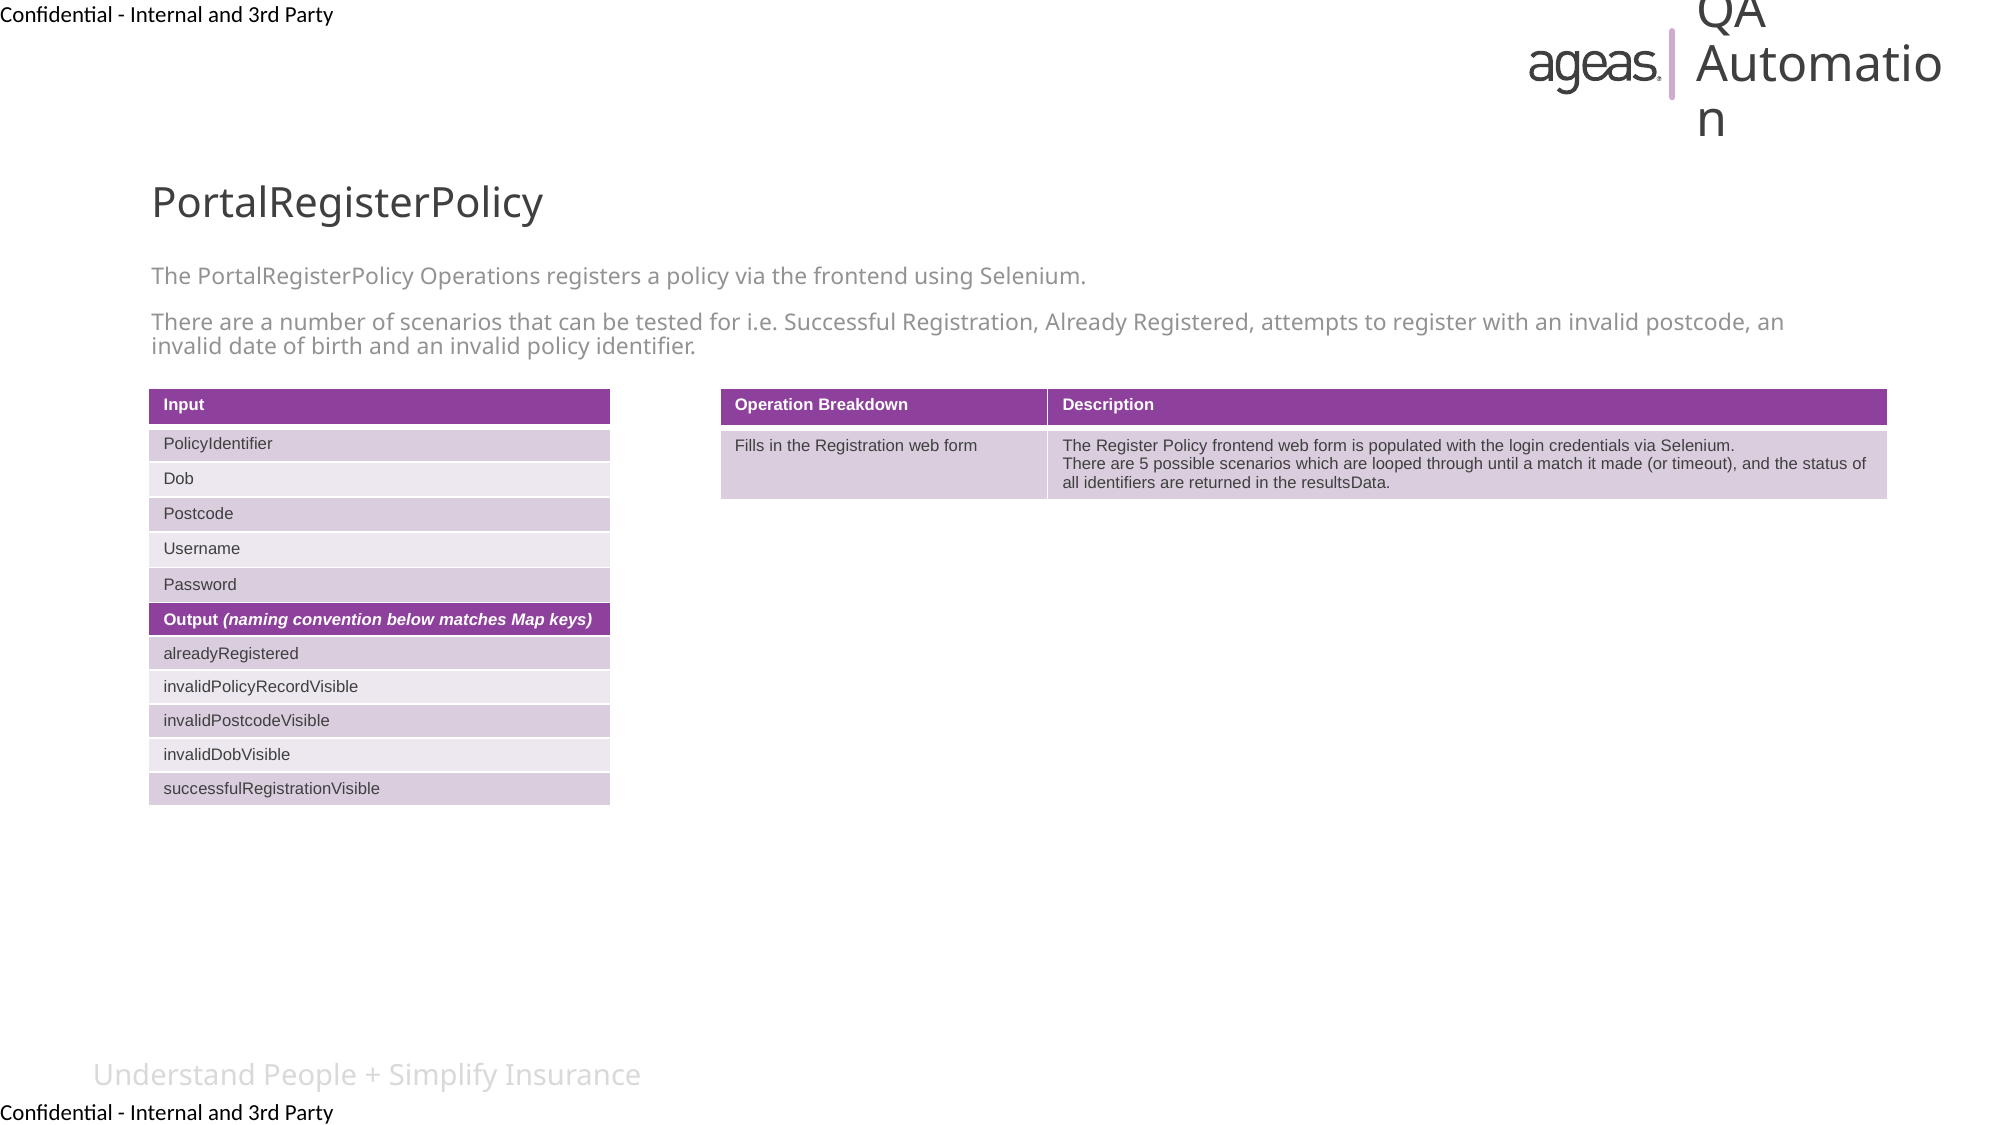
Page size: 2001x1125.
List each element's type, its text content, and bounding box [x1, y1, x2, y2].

table_cell Dob [149, 463, 610, 496]
table_cell Postcode [149, 498, 610, 531]
table_cell successfulRegistrationVisible [149, 773, 610, 805]
table_header Input [149, 389, 610, 424]
list The PortalRegisterPolicy Operations registers a policy via the frontend using Selenium. There are a number of scenarios that can be tested for i.e. Successful Registration, Already Registered, attempts to register with an invalid postcode, an invalid date of birth and an invalid policy identifier. [136, 257, 1862, 378]
table_header Operation Breakdown [721, 389, 1047, 425]
list QA Automation [1681, 24, 1980, 107]
table_cell invalidPolicyRecordVisible [149, 671, 610, 703]
table_cell The Register Policy frontend web form is populated with the login credentials via Selenium. There are 5 possible scenarios which are looped through until a match it made (or timeout), and the status of all identifiers are returned in the resultsData. [1048, 431, 1887, 499]
table_cell Output (naming convention below matches Map keys) [149, 603, 610, 635]
table_header Description [1048, 389, 1887, 425]
table_cell PolicyIdentifier [149, 430, 610, 461]
table_cell Fills in the Registration web form [721, 431, 1047, 499]
table_cell alreadyRegistered [149, 637, 610, 669]
table_cell invalidPostcodeVisible [149, 705, 610, 737]
table_cell Username [149, 533, 610, 567]
title PortalRegisterPolicy [136, 153, 1862, 236]
table_cell Password [149, 568, 610, 602]
table_cell invalidDobVisible [149, 739, 610, 771]
